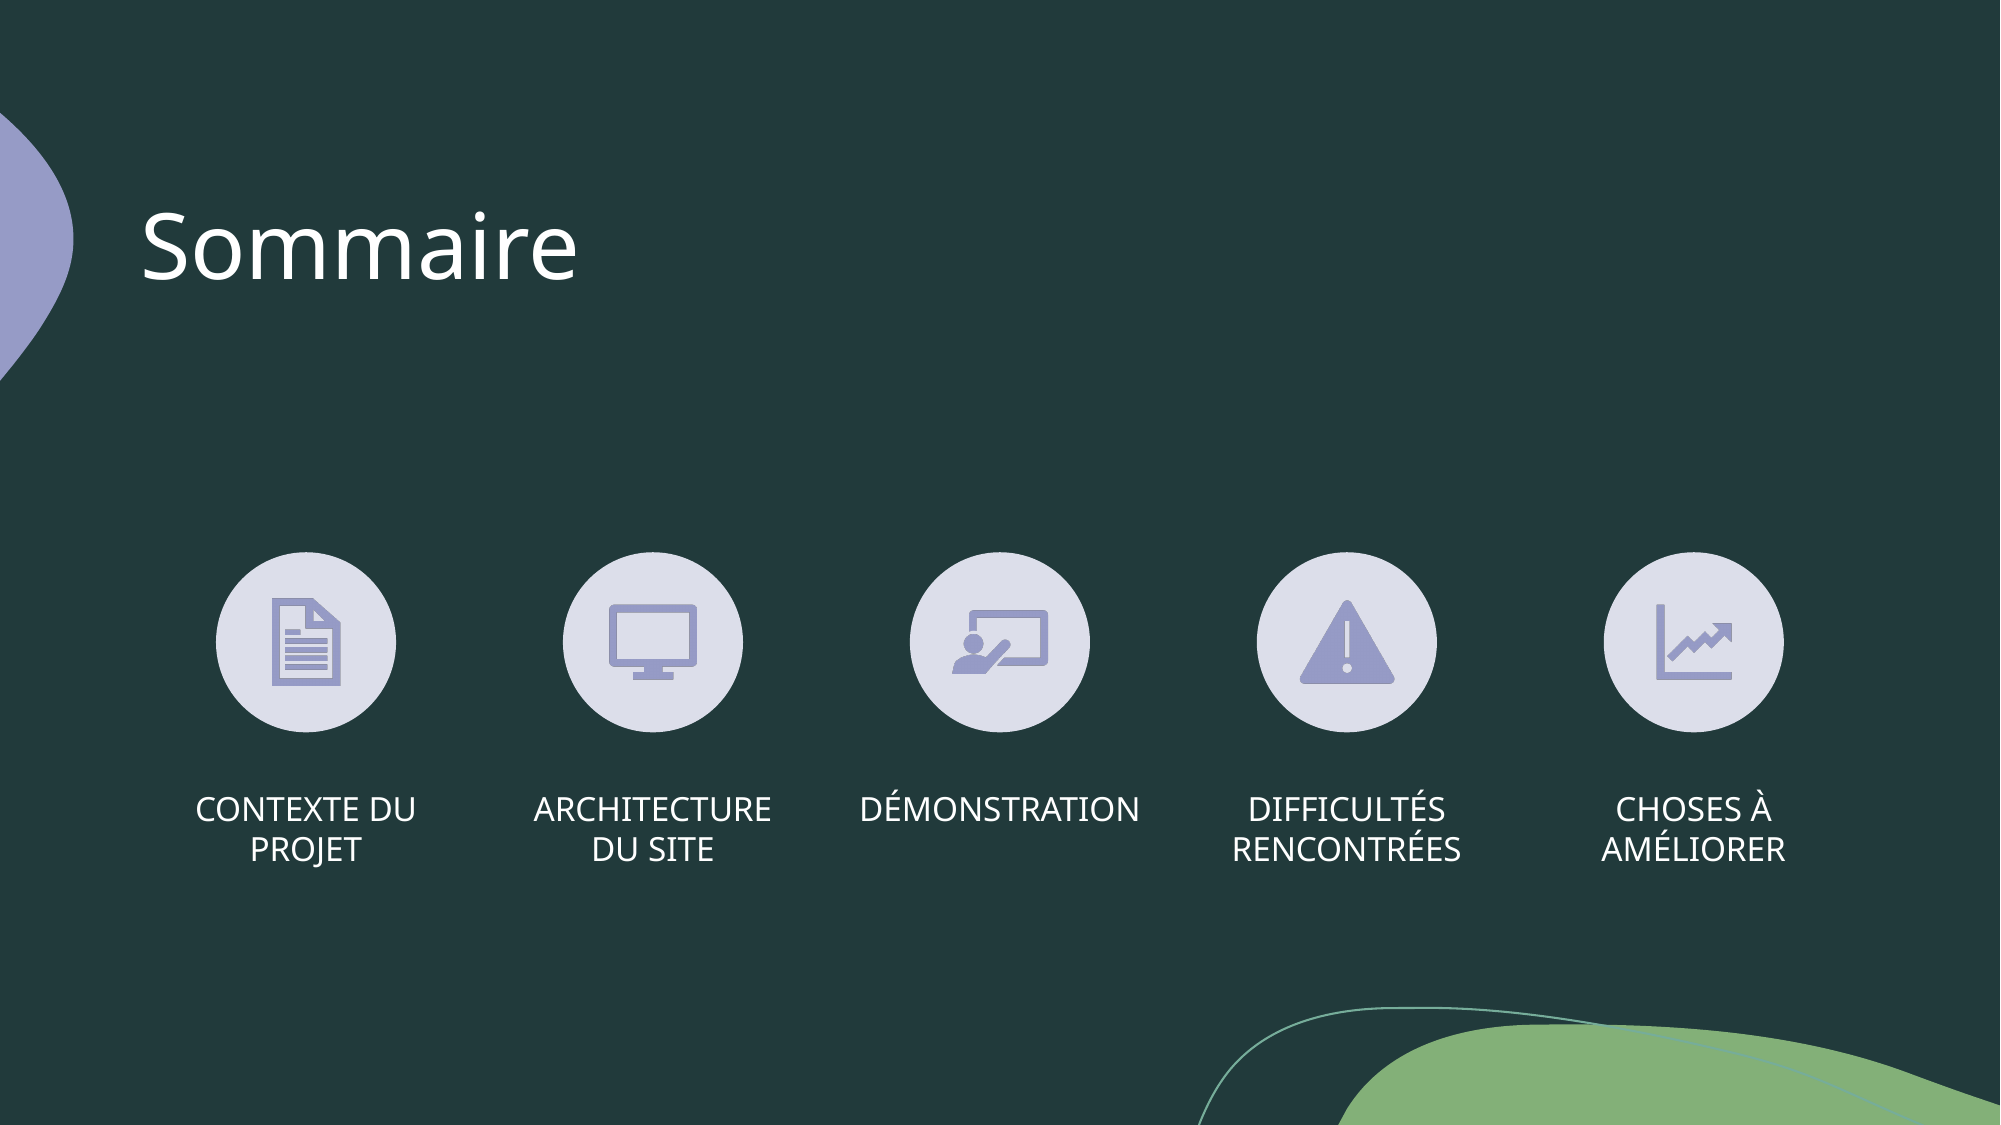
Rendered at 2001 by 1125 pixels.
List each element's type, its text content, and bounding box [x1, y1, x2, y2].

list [124, 416, 1875, 1043]
title Sommaire [125, 125, 1875, 375]
